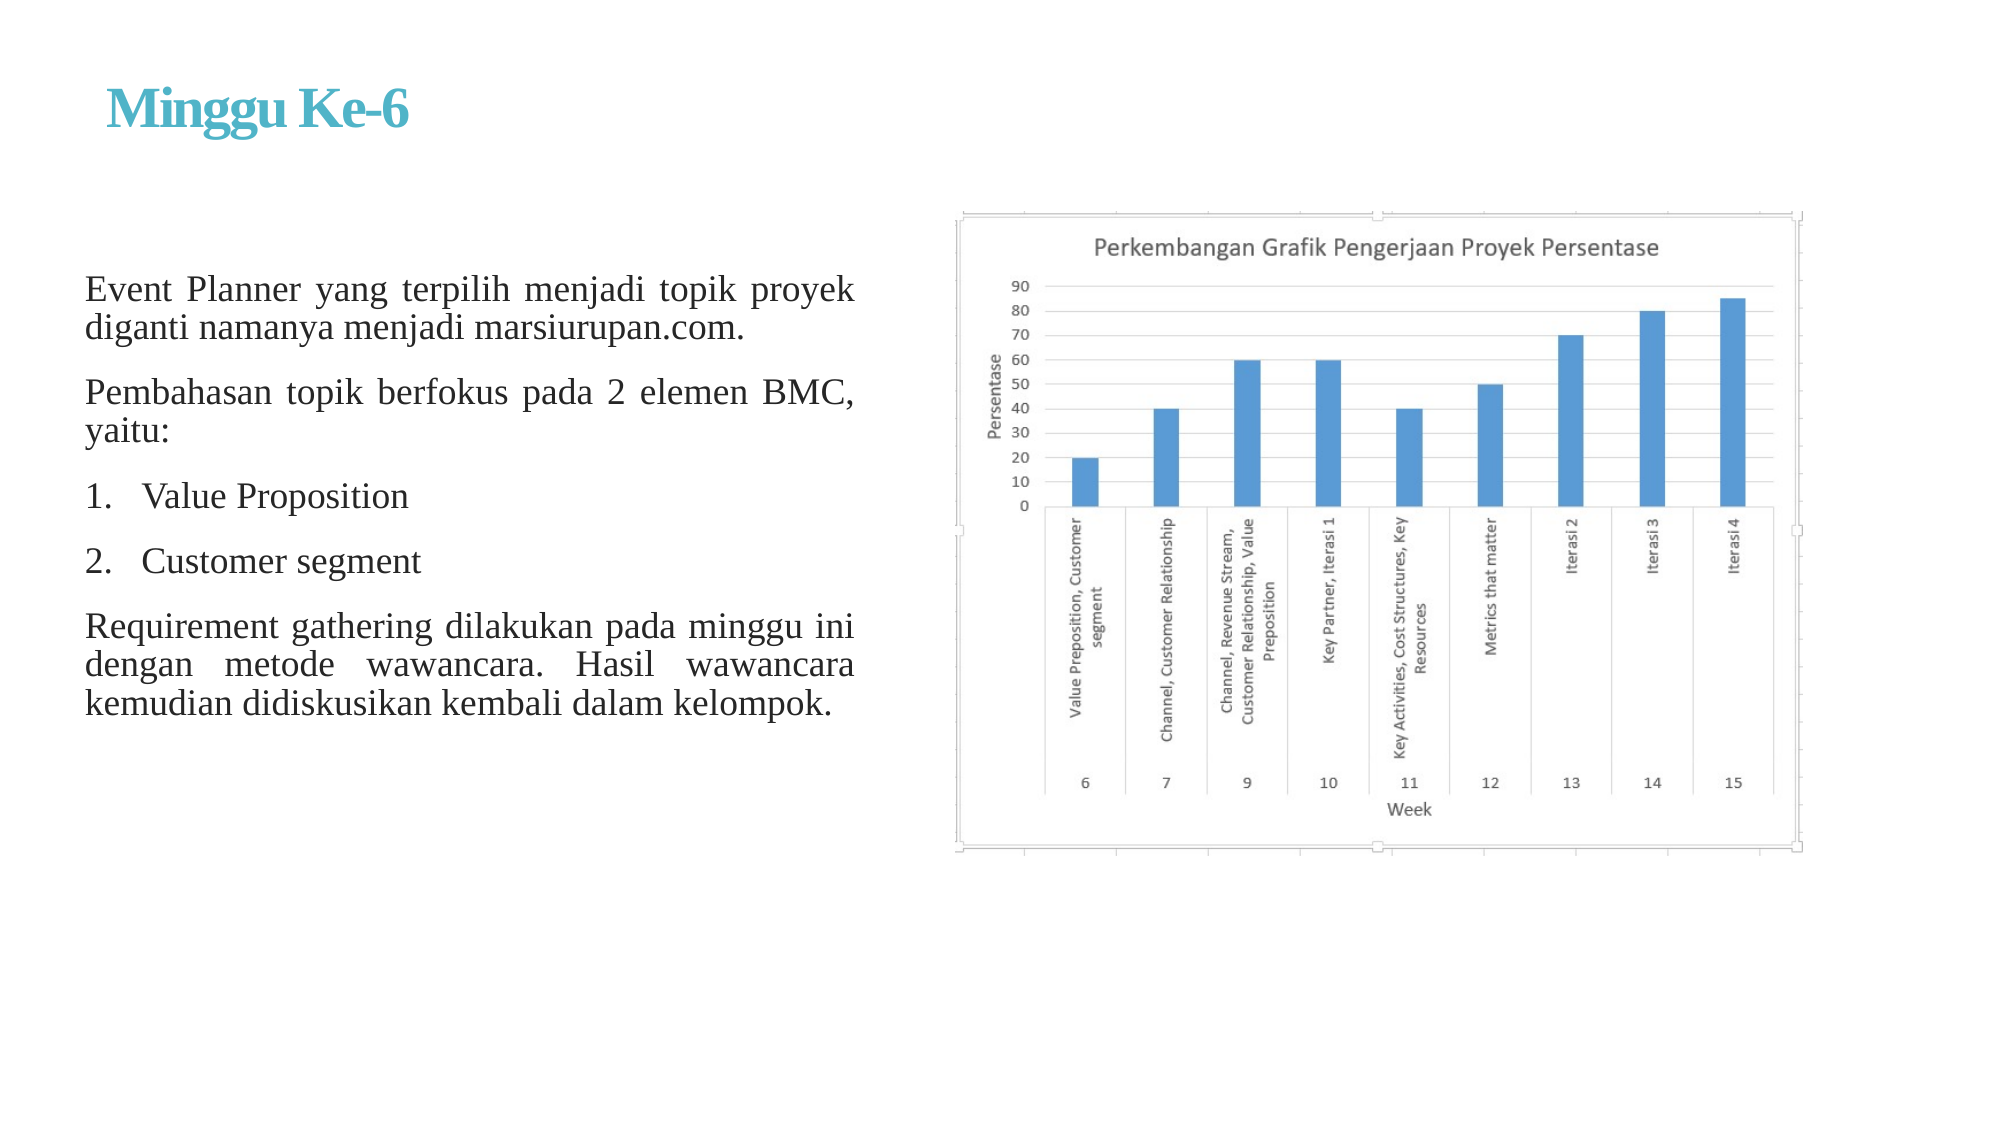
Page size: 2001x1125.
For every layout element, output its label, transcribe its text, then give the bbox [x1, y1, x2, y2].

list Event Planner yang terpilih menjadi topik proyek diganti namanya menjadi marsiurupan.com. Pembahasan topik berfokus pada 2 elemen BMC, yaitu: Value Proposition Customer segment Requirement gathering dilakukan pada minggu ini dengan metode wawancara. Hasil wawancara kemudian didiskusikan kembali dalam kelompok. [69, 263, 871, 805]
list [954, 211, 1803, 857]
title Minggu Ke-6 [91, 37, 489, 183]
